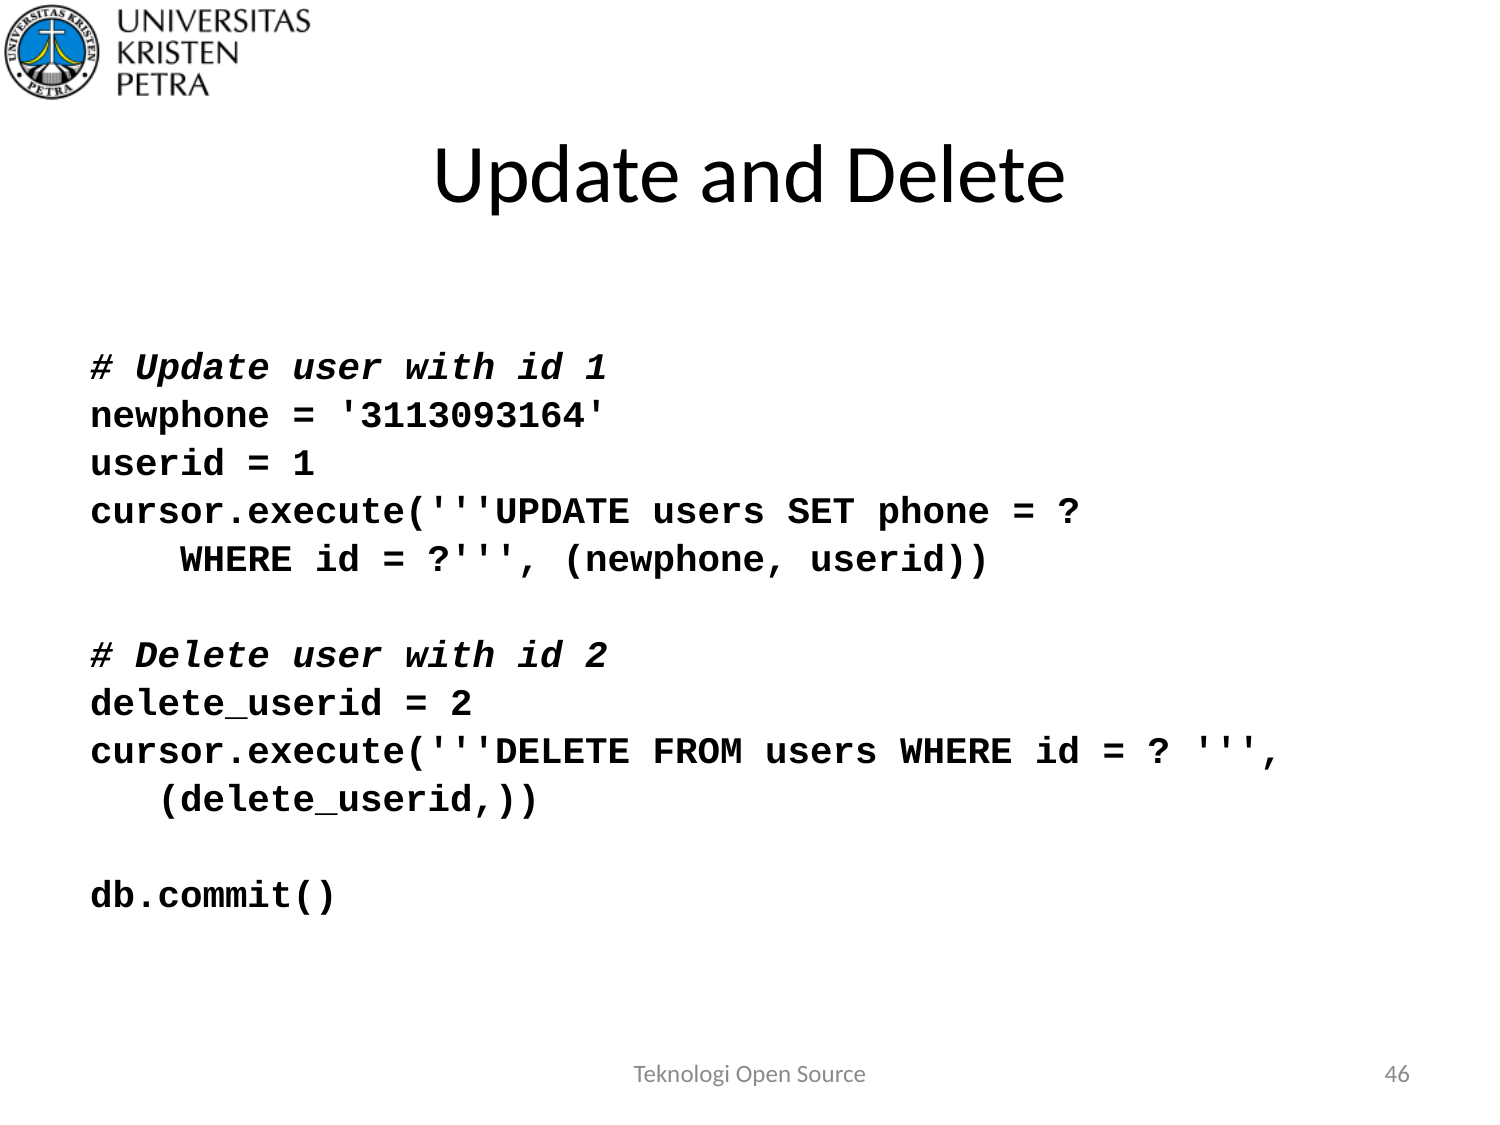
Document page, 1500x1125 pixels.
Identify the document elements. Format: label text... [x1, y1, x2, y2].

title Update and Delete [75, 75, 1425, 262]
list # Update user with id 1 newphone = '3113093164' userid = 1 cursor.execute('''UPDATE users SET phone = ? WHERE id = ?''', (newphone, userid)) # Delete user with id 2 delete_userid = 2 cursor.execute('''DELETE FROM users WHERE id = ? ''', (delete_userid,)) db.commit() [75, 262, 1425, 1005]
footer Teknologi Open Source [512, 1042, 988, 1103]
slide_number 46 [1074, 1042, 1425, 1103]
picture [4, 4, 313, 100]
